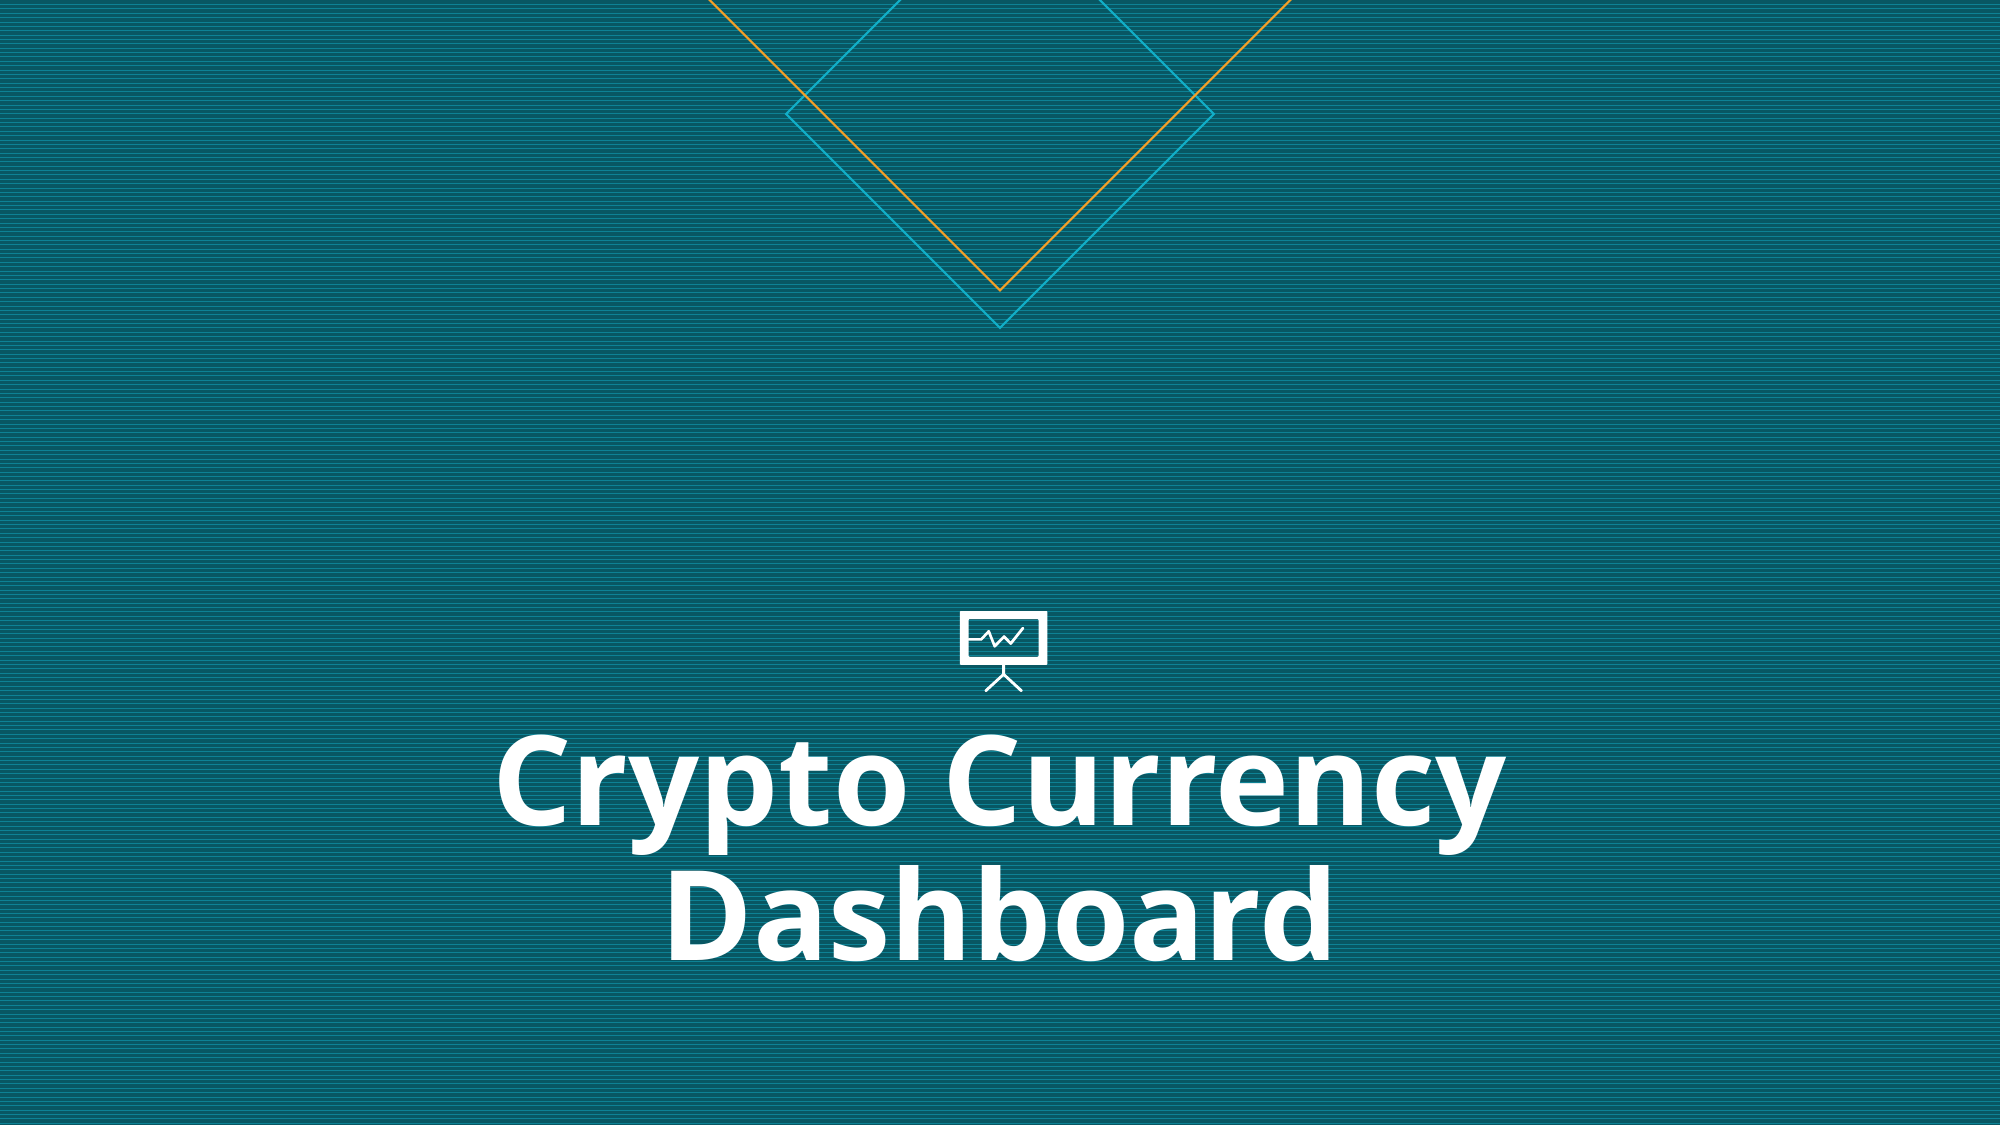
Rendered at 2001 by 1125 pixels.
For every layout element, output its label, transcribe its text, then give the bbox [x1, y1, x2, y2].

text_box [784, 95, 1216, 330]
text_box [708, 0, 1292, 292]
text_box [959, 611, 1048, 692]
title Crypto Currency Dashboard [249, 717, 1750, 988]
